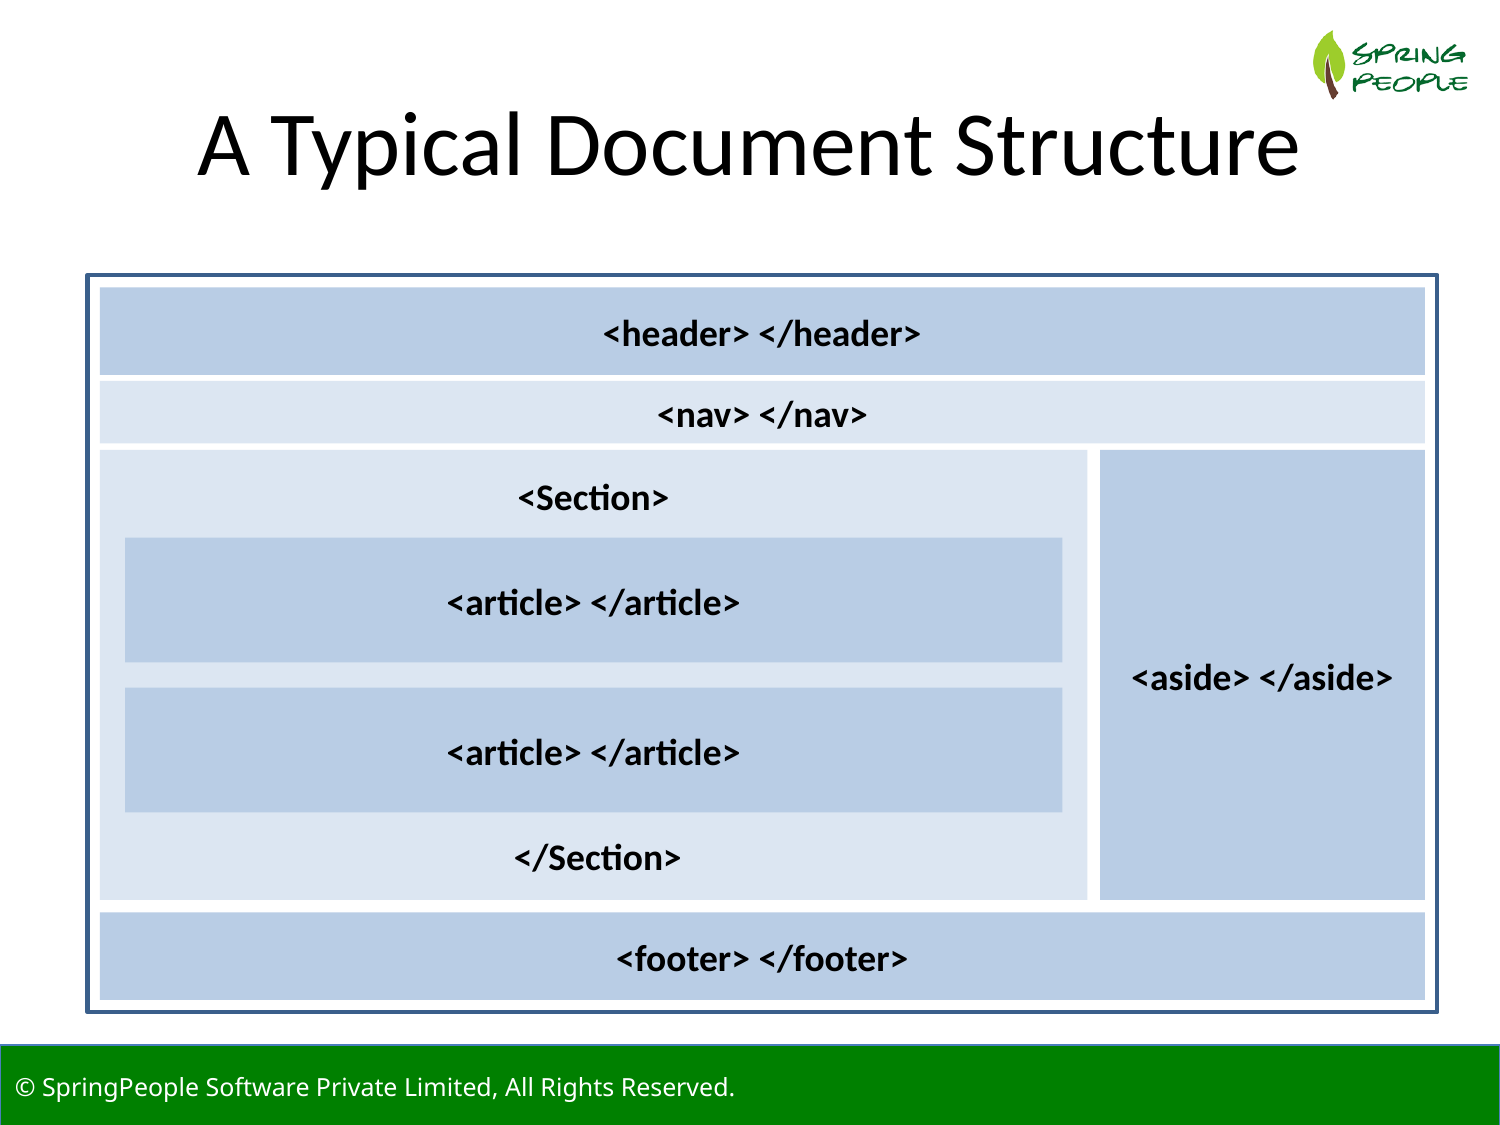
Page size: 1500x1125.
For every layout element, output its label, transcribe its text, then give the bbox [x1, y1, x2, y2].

text_box <article> </article> [123, 535, 1065, 665]
text_box <header> </header> [98, 285, 1427, 377]
picture [1307, 30, 1468, 100]
text_box <Section> </Section> [98, 448, 1089, 902]
text_box <footer> </footer> [98, 910, 1427, 1002]
text_box <article> </article> [123, 685, 1065, 815]
title A Typical Document Structure [75, 45, 1425, 233]
text_box <aside> </aside> [1098, 448, 1427, 902]
text_box [85, 273, 1439, 1014]
text_box <nav> </nav> [98, 379, 1427, 445]
